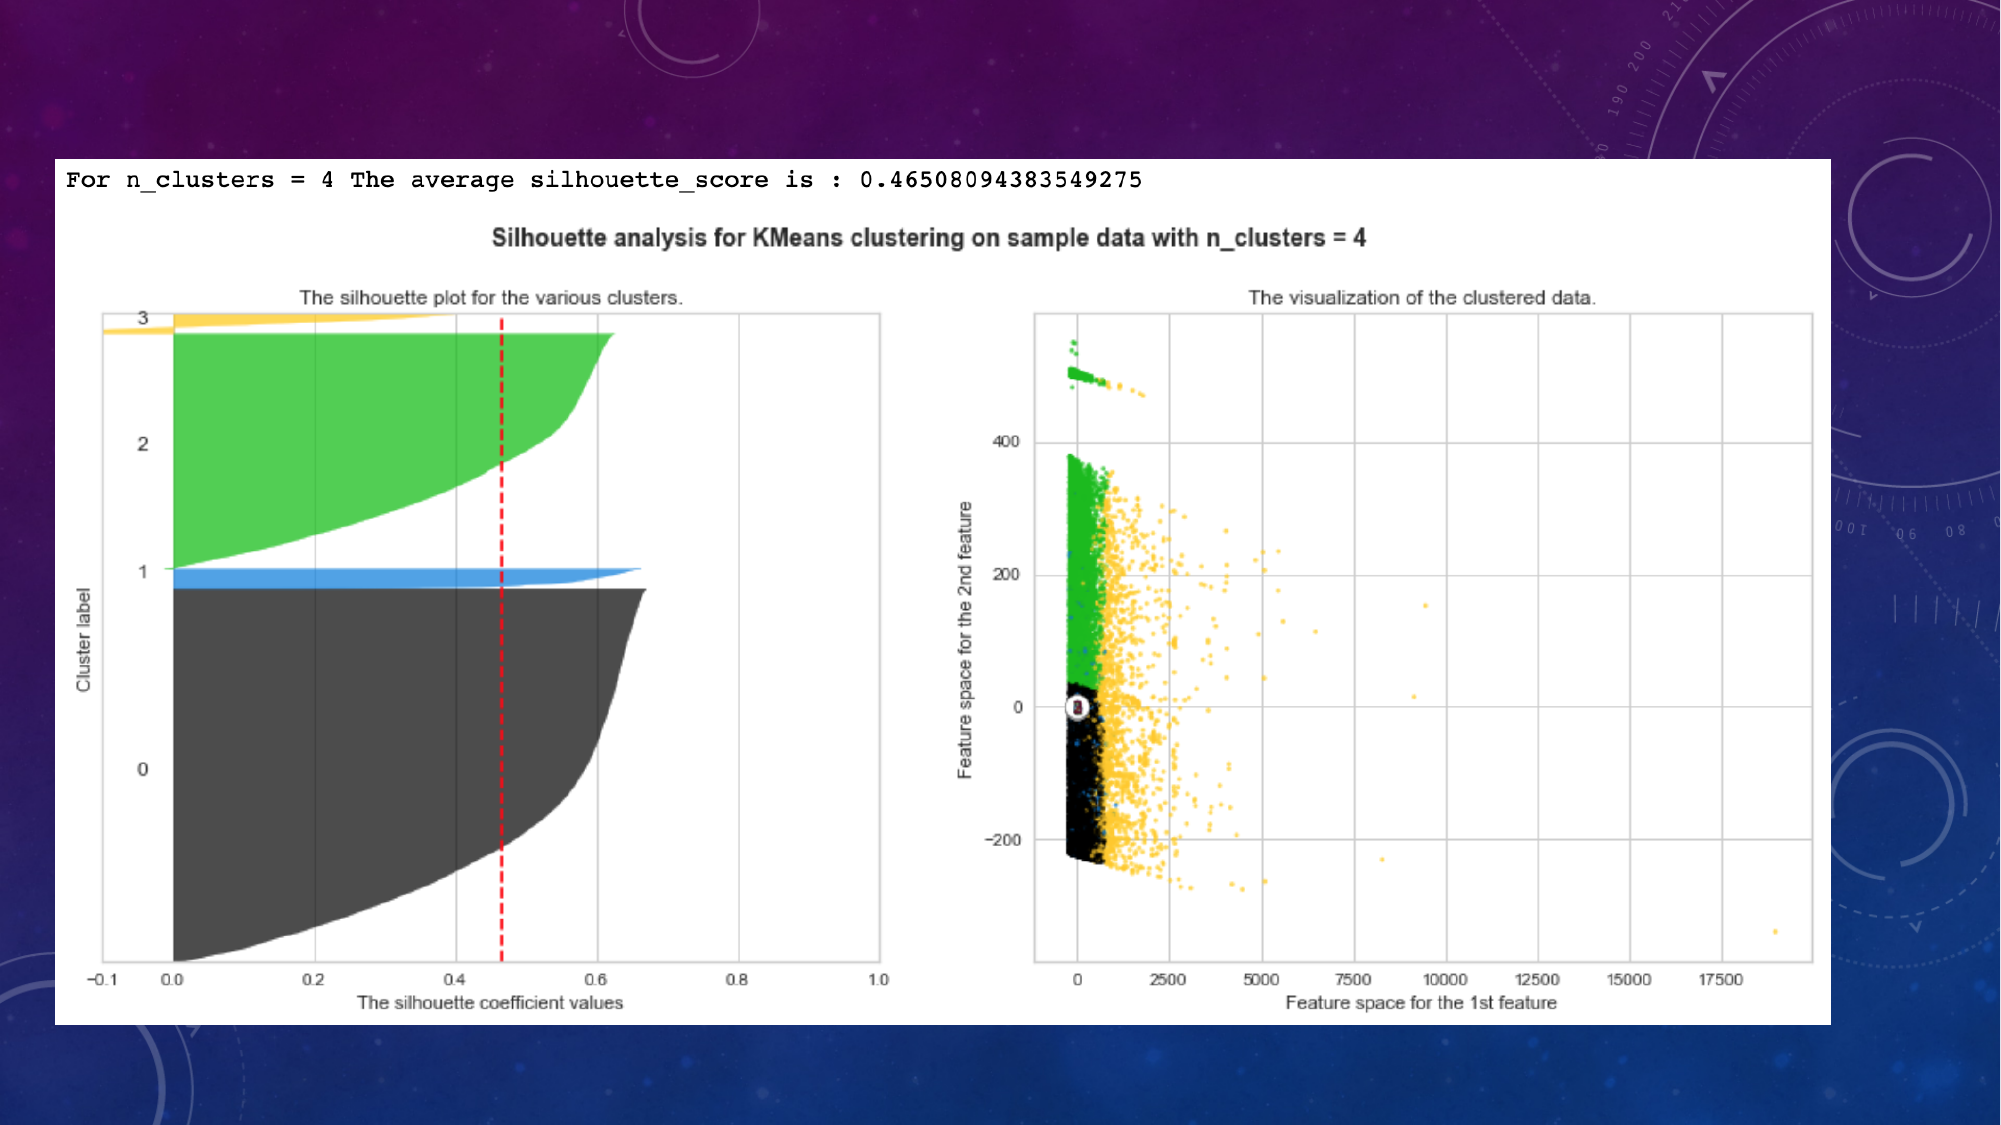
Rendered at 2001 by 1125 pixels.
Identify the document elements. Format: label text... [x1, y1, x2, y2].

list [55, 159, 1832, 1026]
picture [0, 0, 2001, 1125]
title Kmeans [112, 99, 1775, 159]
